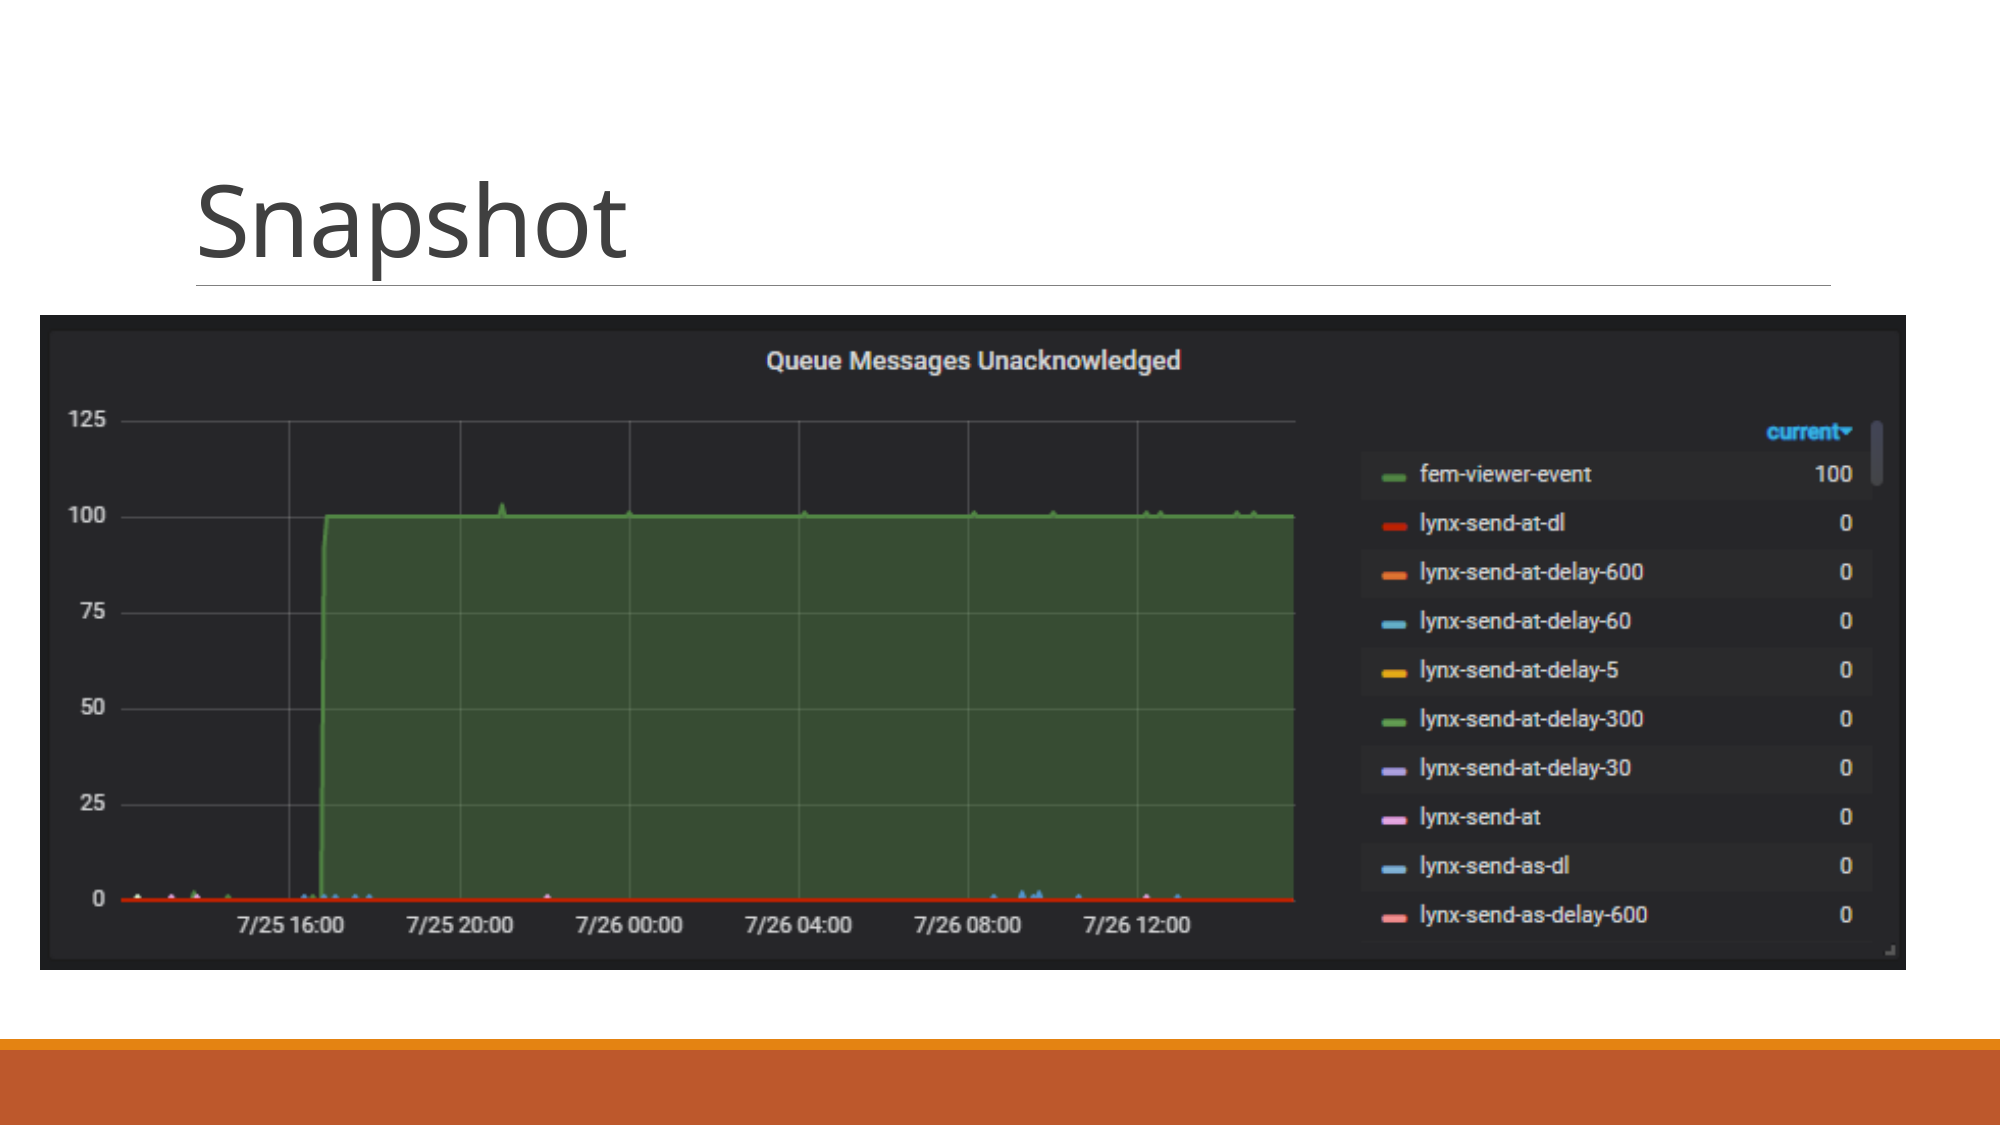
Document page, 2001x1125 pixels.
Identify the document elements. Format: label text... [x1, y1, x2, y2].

title Snapshot [180, 47, 1830, 285]
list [40, 314, 1906, 970]
